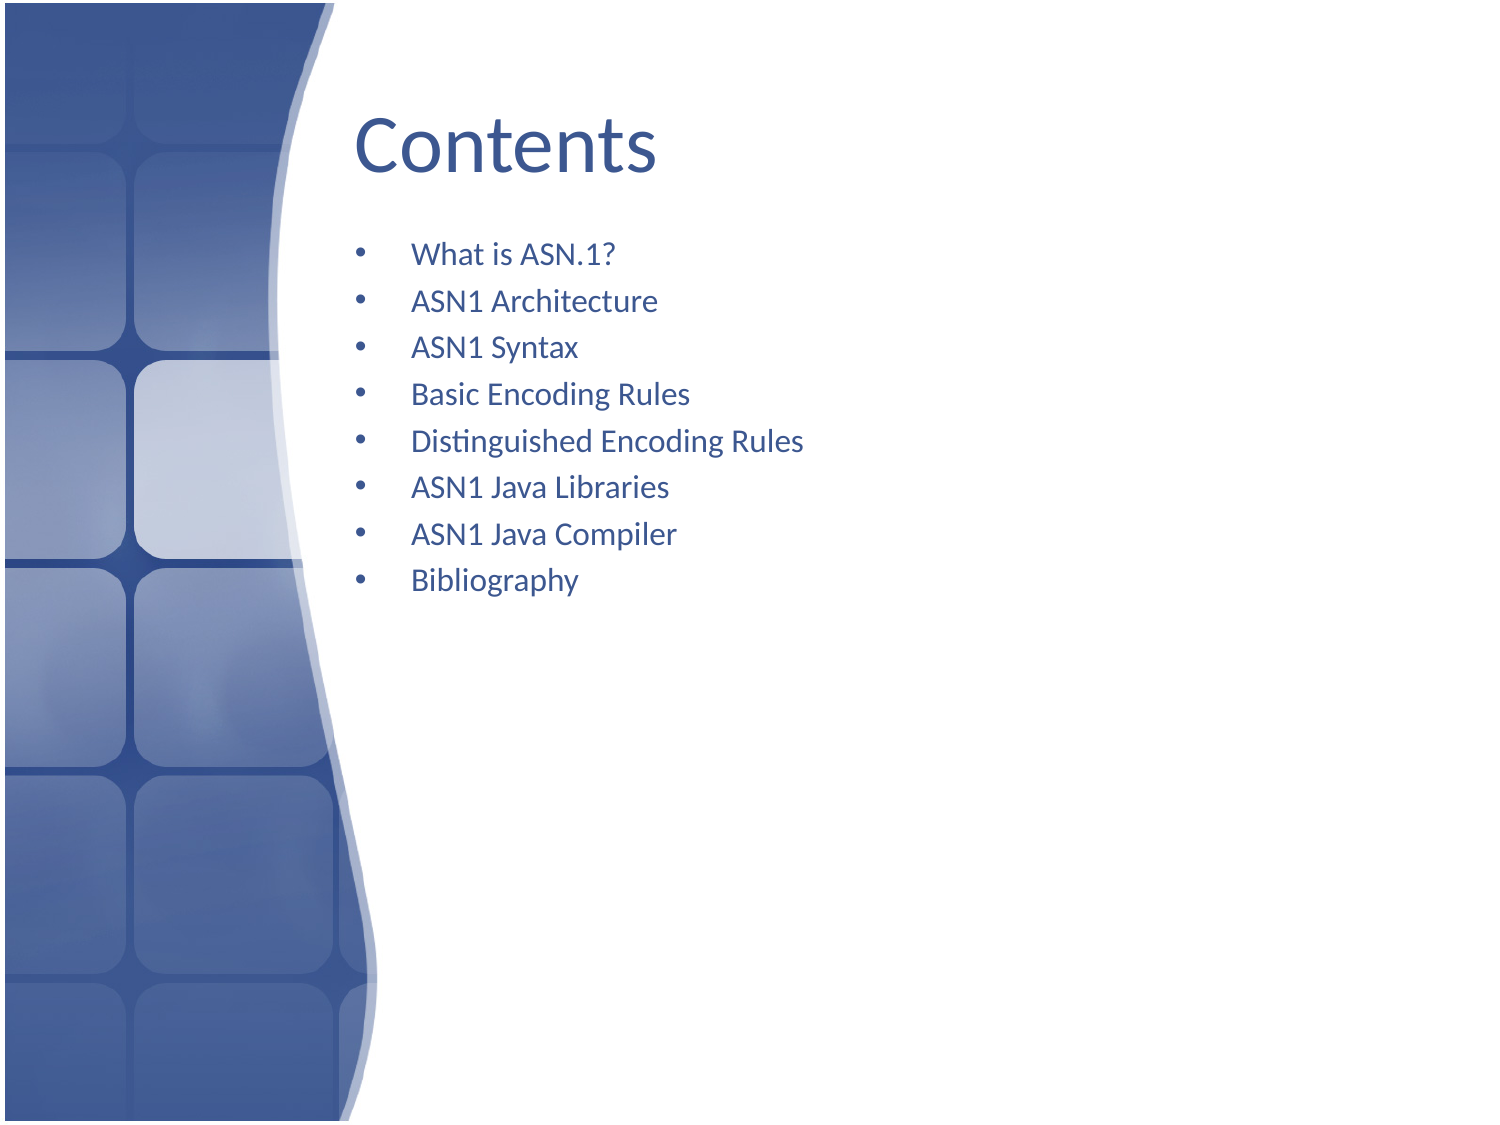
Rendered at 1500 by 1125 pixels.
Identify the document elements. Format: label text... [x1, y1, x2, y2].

list What is ASN.1? ASN1 Architecture ASN1 Syntax Basic Encoding Rules Distinguished Encoding Rules ASN1 Java Libraries ASN1 Java Compiler Bibliography [339, 224, 1426, 1051]
picture [0, 0, 1500, 1125]
title Contents [339, 44, 1426, 224]
